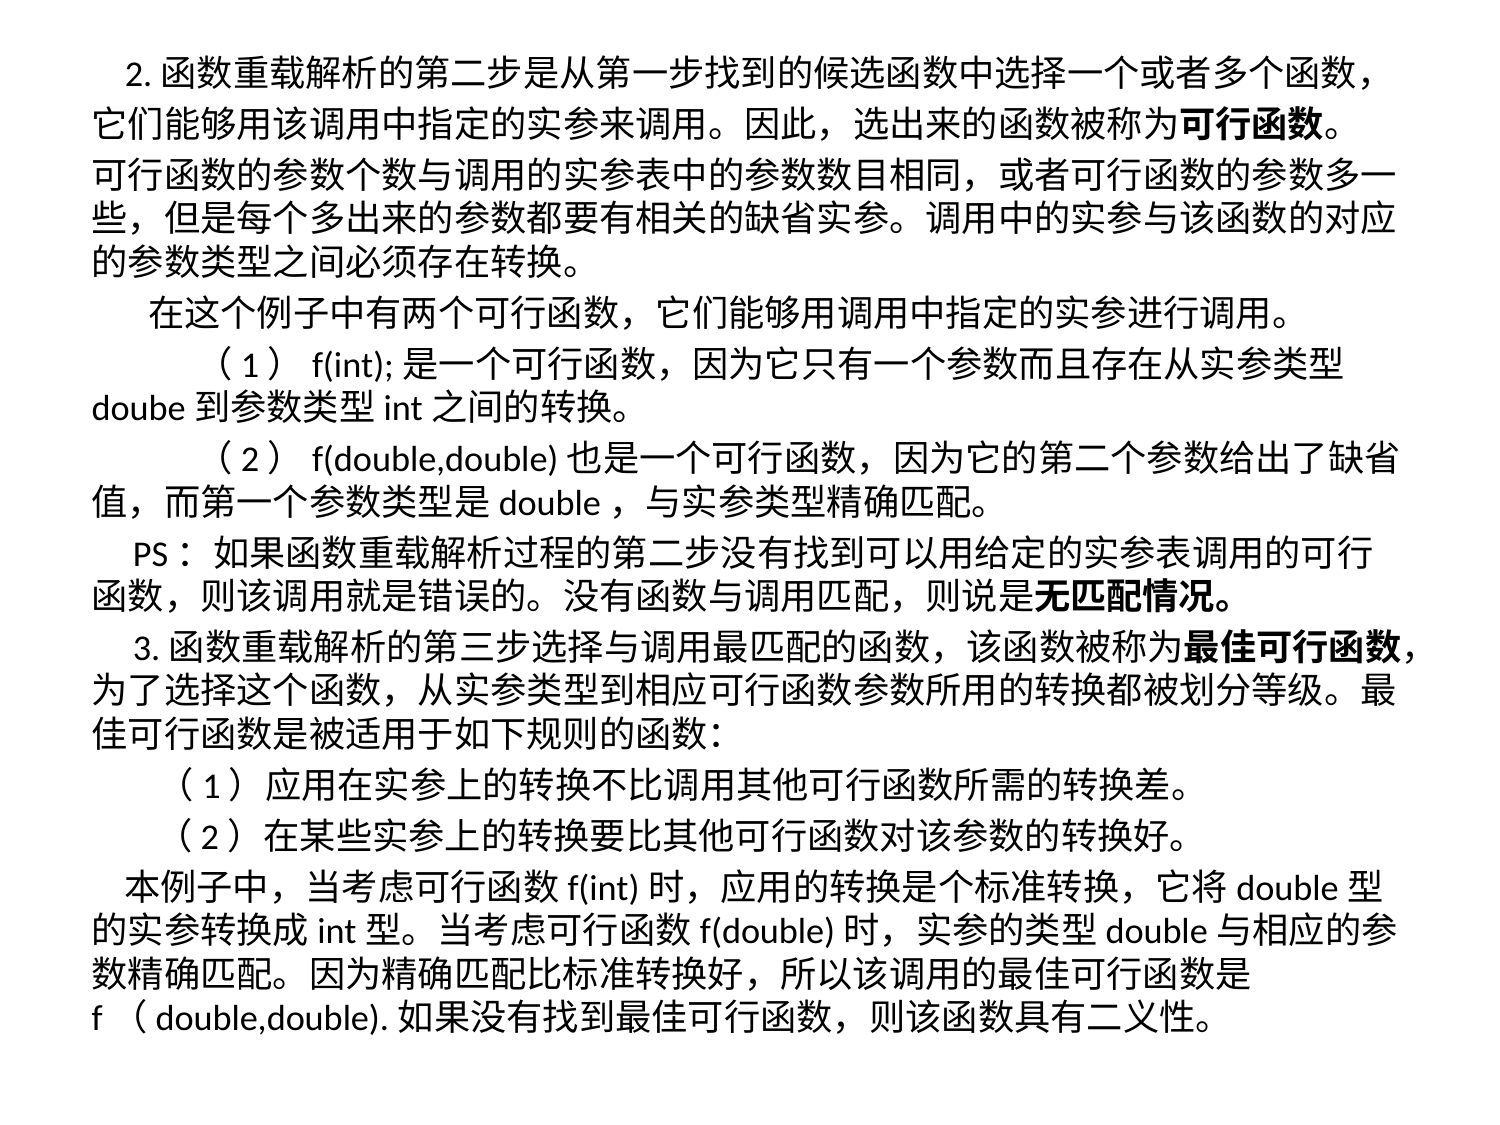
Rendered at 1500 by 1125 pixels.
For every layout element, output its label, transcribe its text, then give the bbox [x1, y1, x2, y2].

subtitle 2.函数重载解析的第二步是从第一步找到的候选函数中选择一个或者多个函数， 它们能够用该调用中指定的实参来调用。因此，选出来的函数被称为可行函数。 可行函数的参数个数与调用的实参表中的参数数目相同，或者可行函数的参数多一些，但是每个多出来的参数都要有相关的缺省实参。调用中的实参与该函数的对应的参数类型之间必须存在转换。 在这个例子中有两个可行函数，它们能够用调用中指定的实参进行调用。 （1）f(int);是一个可行函数，因为它只有一个参数而且存在从实参类型doube到参数类型int之间的转换。 （2）f(double,double)也是一个可行函数，因为它的第二个参数给出了缺省值，而第一个参数类型是double，与实参类型精确匹配。 PS：如果函数重载解析过程的第二步没有找到可以用给定的实参表调用的可行函数，则该调用就是错误的。没有函数与调用匹配，则说是无匹配情况。 3.函数重载解析的第三步选择与调用最匹配的函数，该函数被称为最佳可行函数，为了选择这个函数，从实参类型到相应可行函数参数所用的转换都被划分等级。最佳可行函数是被适用于如下规则的函数： （1）应用在实参上的转换不比调用其他可行函数所需的转换差。 （2）在某些实参上的转换要比其他可行函数对该参数的转换好。 本例子中，当考虑可行函数f(int)时，应用的转换是个标准转换，它将double型的实参转换成int型。当考虑可行函数f(double)时，实参的类型double与相应的参数精确匹配。因为精确匹配比标准转换好，所以该调用的最佳可行函数是f（double,double).如果没有找到最佳可行函数，则该函数具有二义性。 [76, 42, 1417, 1047]
